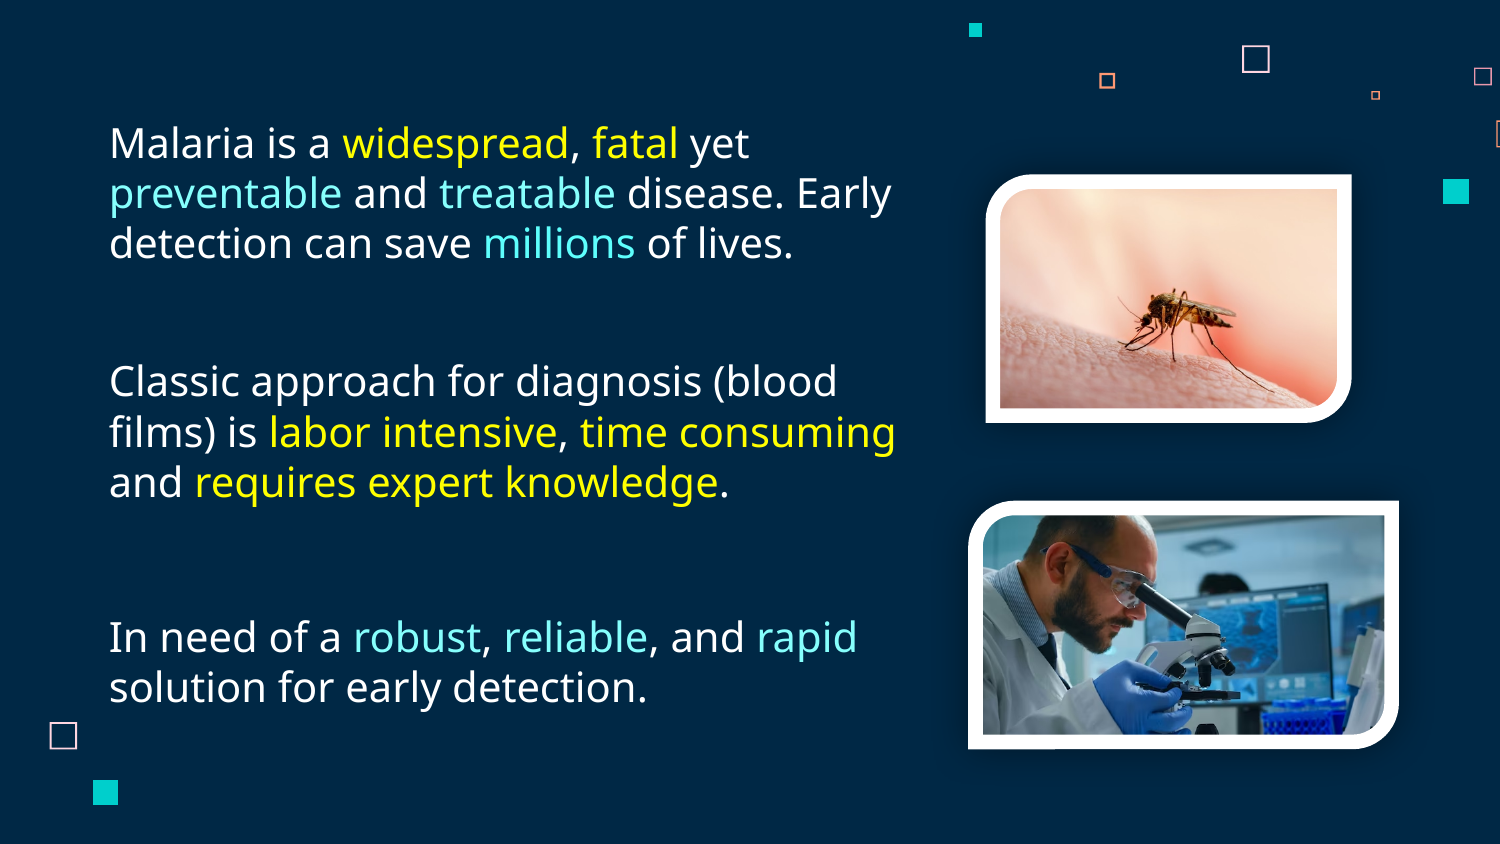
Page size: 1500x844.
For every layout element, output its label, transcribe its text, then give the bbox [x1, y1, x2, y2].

picture [975, 507, 1392, 743]
picture [992, 181, 1345, 416]
text_box Classic approach for diagnosis (blood films) is labor intensive, time consuming and requires expert knowledge. [93, 369, 920, 521]
text_box In need of a robust, reliable, and rapid solution for early detection. [93, 574, 920, 726]
title Malaria is a widespread, fatal yet preventable and treatable disease. Early detection can save millions of lives. [93, 130, 920, 282]
